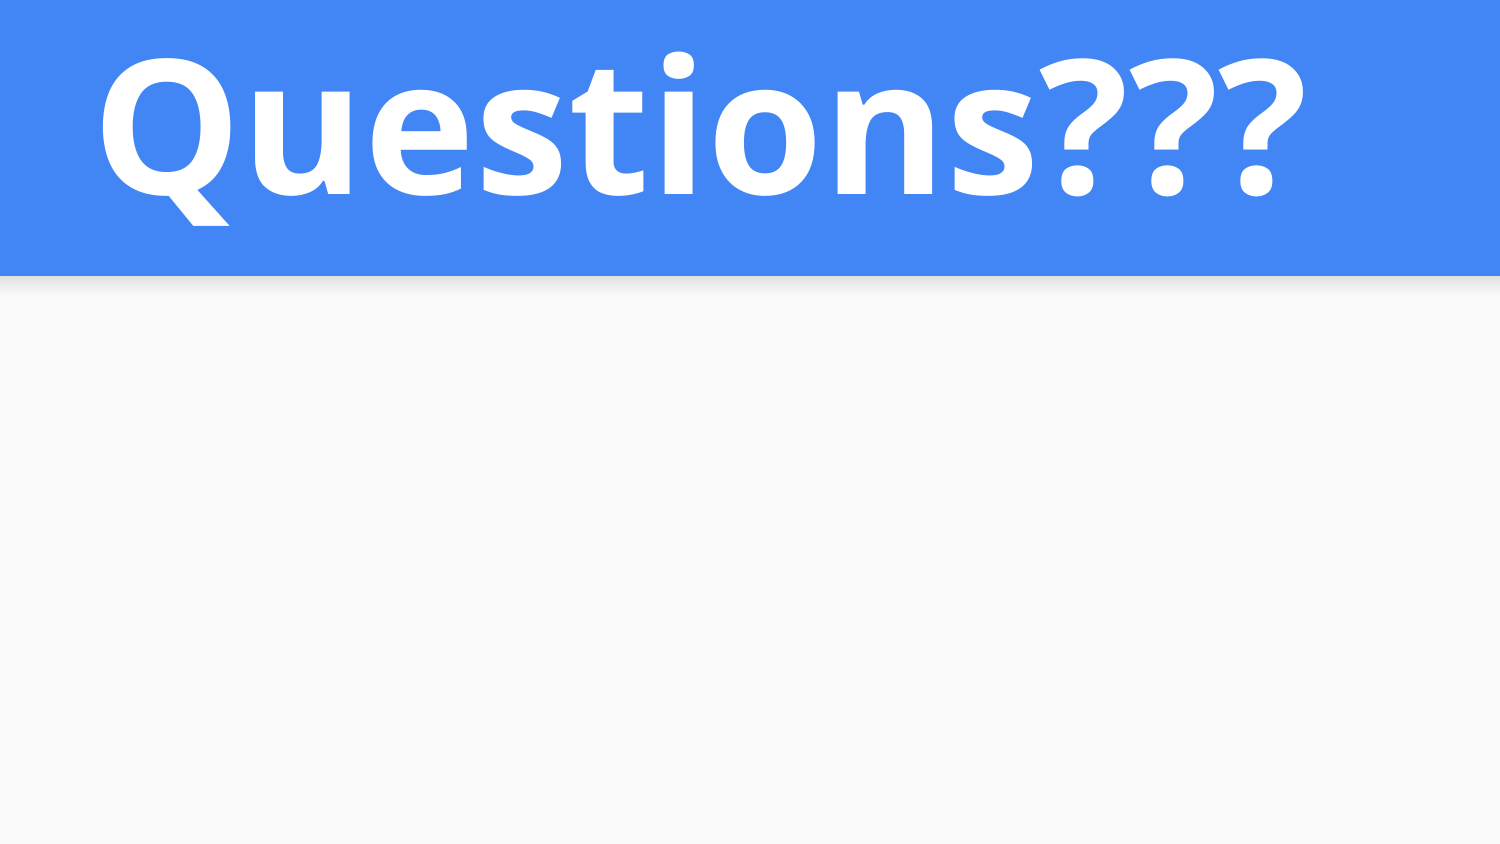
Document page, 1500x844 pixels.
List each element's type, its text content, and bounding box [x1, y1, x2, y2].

title Questions??? [77, 121, 1427, 248]
